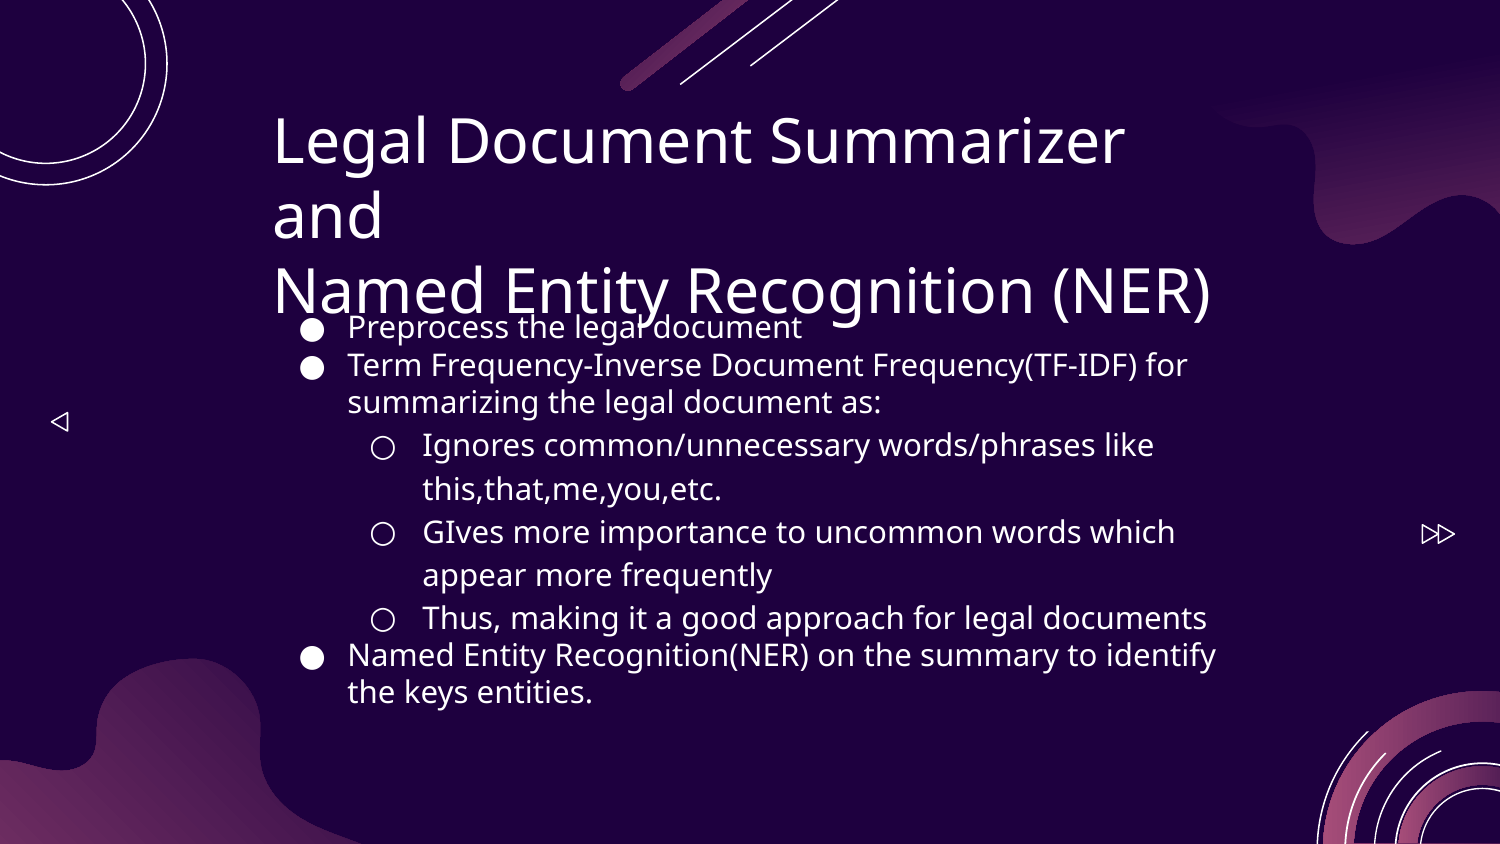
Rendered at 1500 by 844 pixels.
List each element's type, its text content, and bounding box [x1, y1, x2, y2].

subtitle Preprocess the legal document Term Frequency-Inverse Document Frequency(TF-IDF) for summarizing the legal document as: Ignores common/unnecessary words/phrases like this,that,me,you,etc. GIves more importance to uncommon words which appear more frequently Thus, making it a good approach for legal documents Named Entity Recognition(NER) on the summary to identify the keys entities. [257, 292, 1243, 745]
title Legal Document Summarizer and Named Entity Recognition (NER) [257, 85, 1243, 269]
